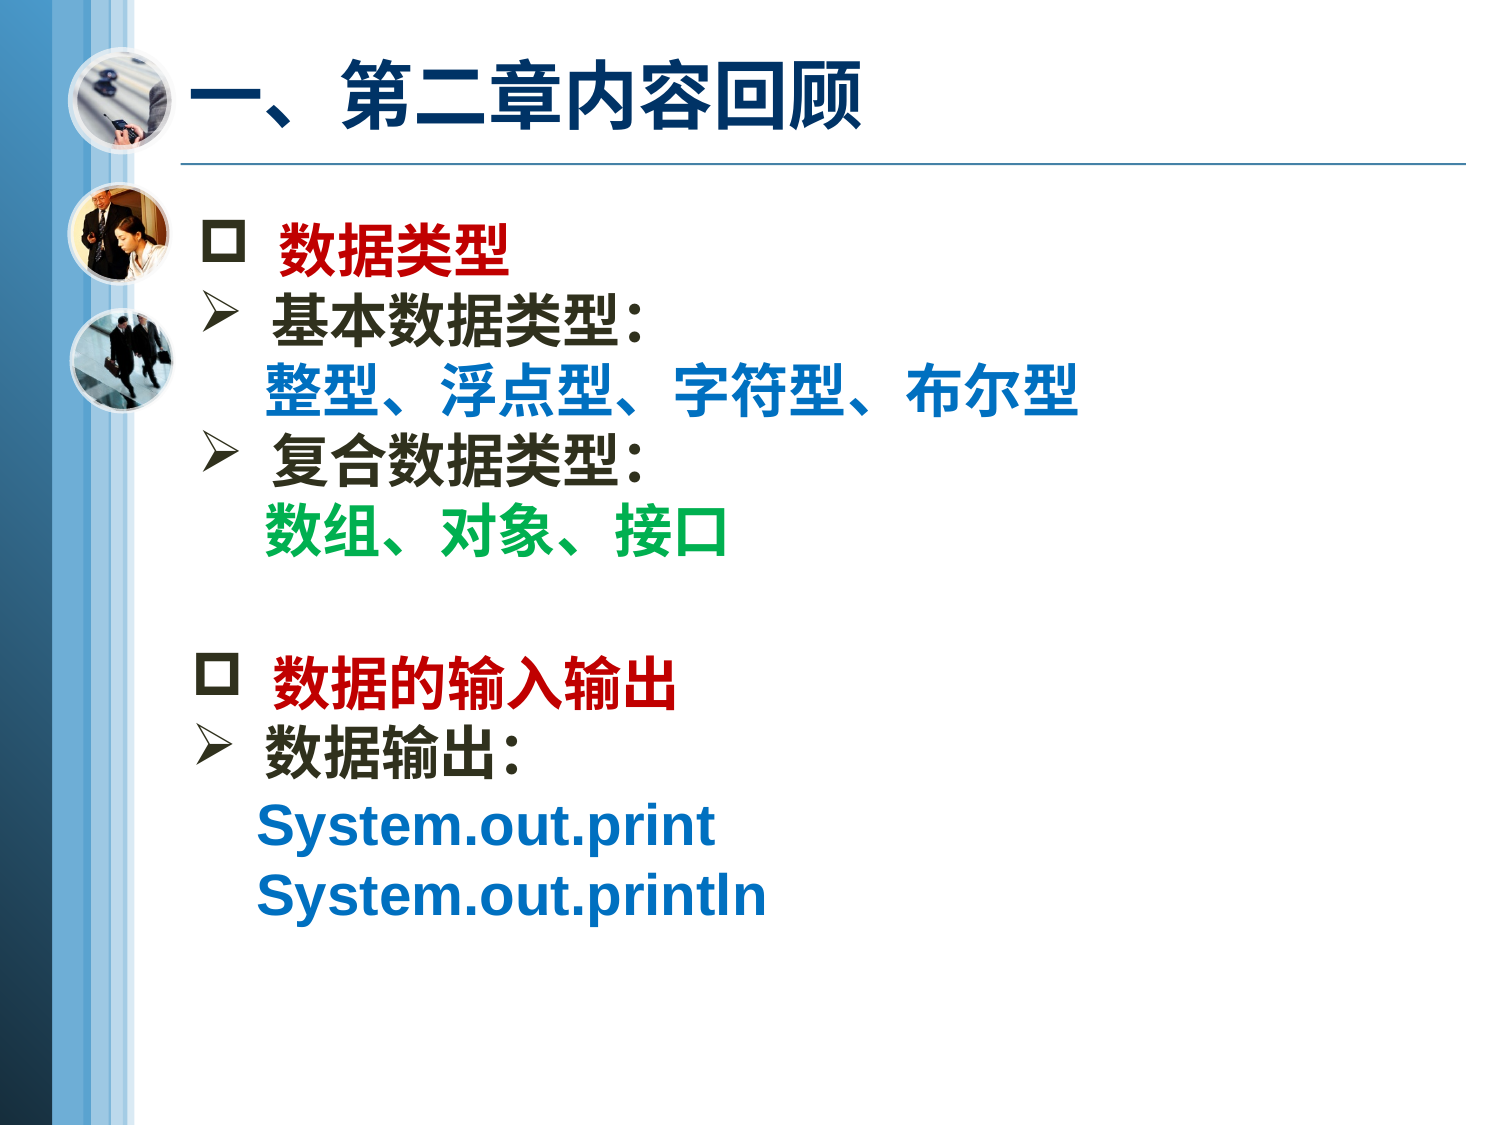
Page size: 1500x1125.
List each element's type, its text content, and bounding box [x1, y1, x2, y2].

picture [75, 313, 171, 408]
title 一、第二章内容回顾 [173, 10, 1479, 177]
picture [78, 57, 166, 144]
text_box 数据类型 基本数据类型： 整型、浮点型、字符型、布尔型 复合数据类型： 数组、对象、接口 [183, 206, 1454, 572]
text_box 数据的输入输出 数据输出： System.out.print System.out.println [176, 639, 1419, 935]
picture [74, 189, 166, 279]
